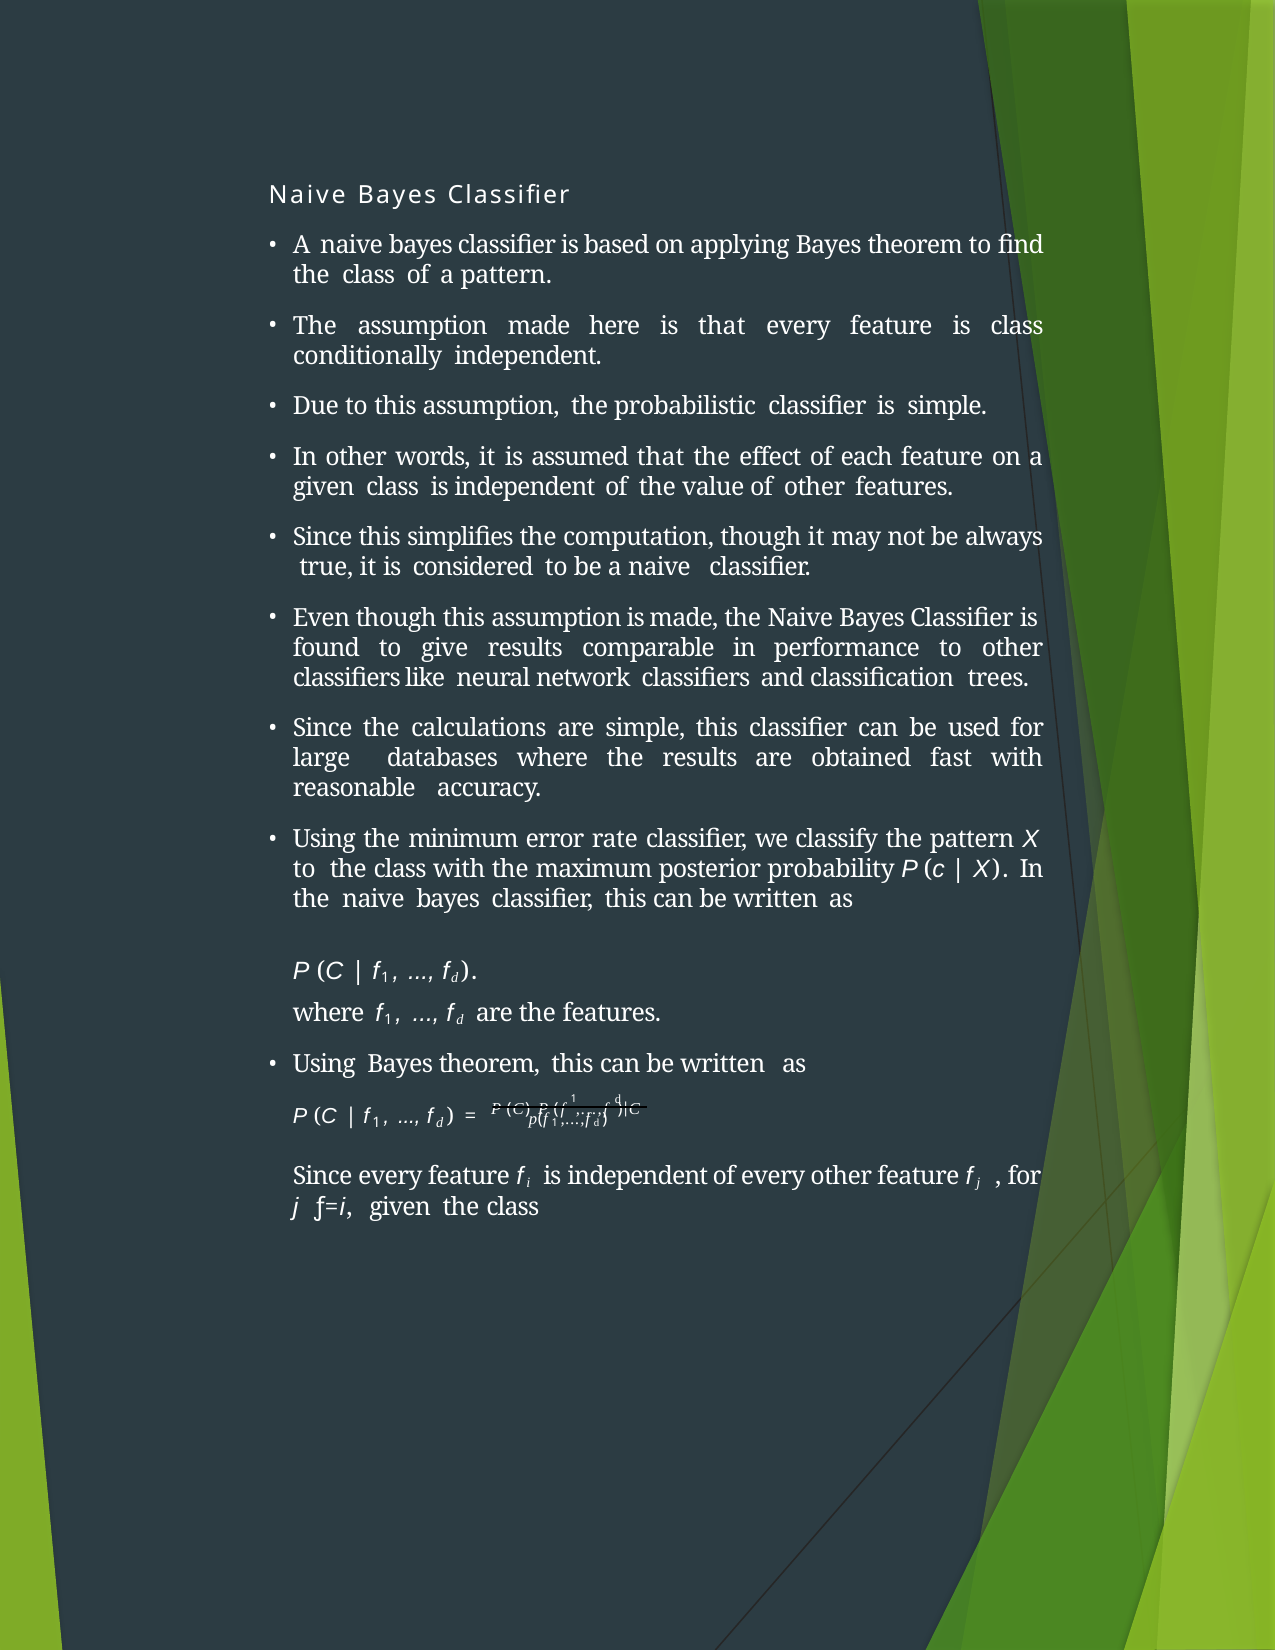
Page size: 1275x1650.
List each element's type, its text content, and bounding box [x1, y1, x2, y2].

text_box Since every feature fi is independent of every other feature fj , for j ƒ= i, given the class [290, 1159, 1044, 1221]
text_box P (C | f1, ..., fd) = P (C) P (f ,...,f )|C [290, 1077, 648, 1131]
text_box p(f1 ,...,fd) [526, 1105, 613, 1129]
text_box Naive Bayes Classifier A naive bayes classifier is based on applying Bayes theorem to find the class of a pattern. The assumption made here is that every feature is class conditionally independent. Due to this assumption, the probabilistic classifier is simple. In other words, it is assumed that the effect of each feature on a given class is independent of the value of other features. Since this simplifies the computation, though it may not be always true, it is considered to be a naive classifier. Even though this assumption is made, the Naive Bayes Classifier is found to give results comparable in performance to other classifiers like neural network classifiers and classification trees. Since the calculations are simple, this classifier can be used for large databases where the results are obtained fast with reasonable accuracy. Using the minimum error rate classifier, we classify the pattern X to the class with the maximum posterior probability P (c | X). In the naive bayes classifier, this can be written as P (C | f1, ..., fd). where f1, ..., fd are the features. Using Bayes theorem, this can be written as [266, 178, 1044, 1078]
